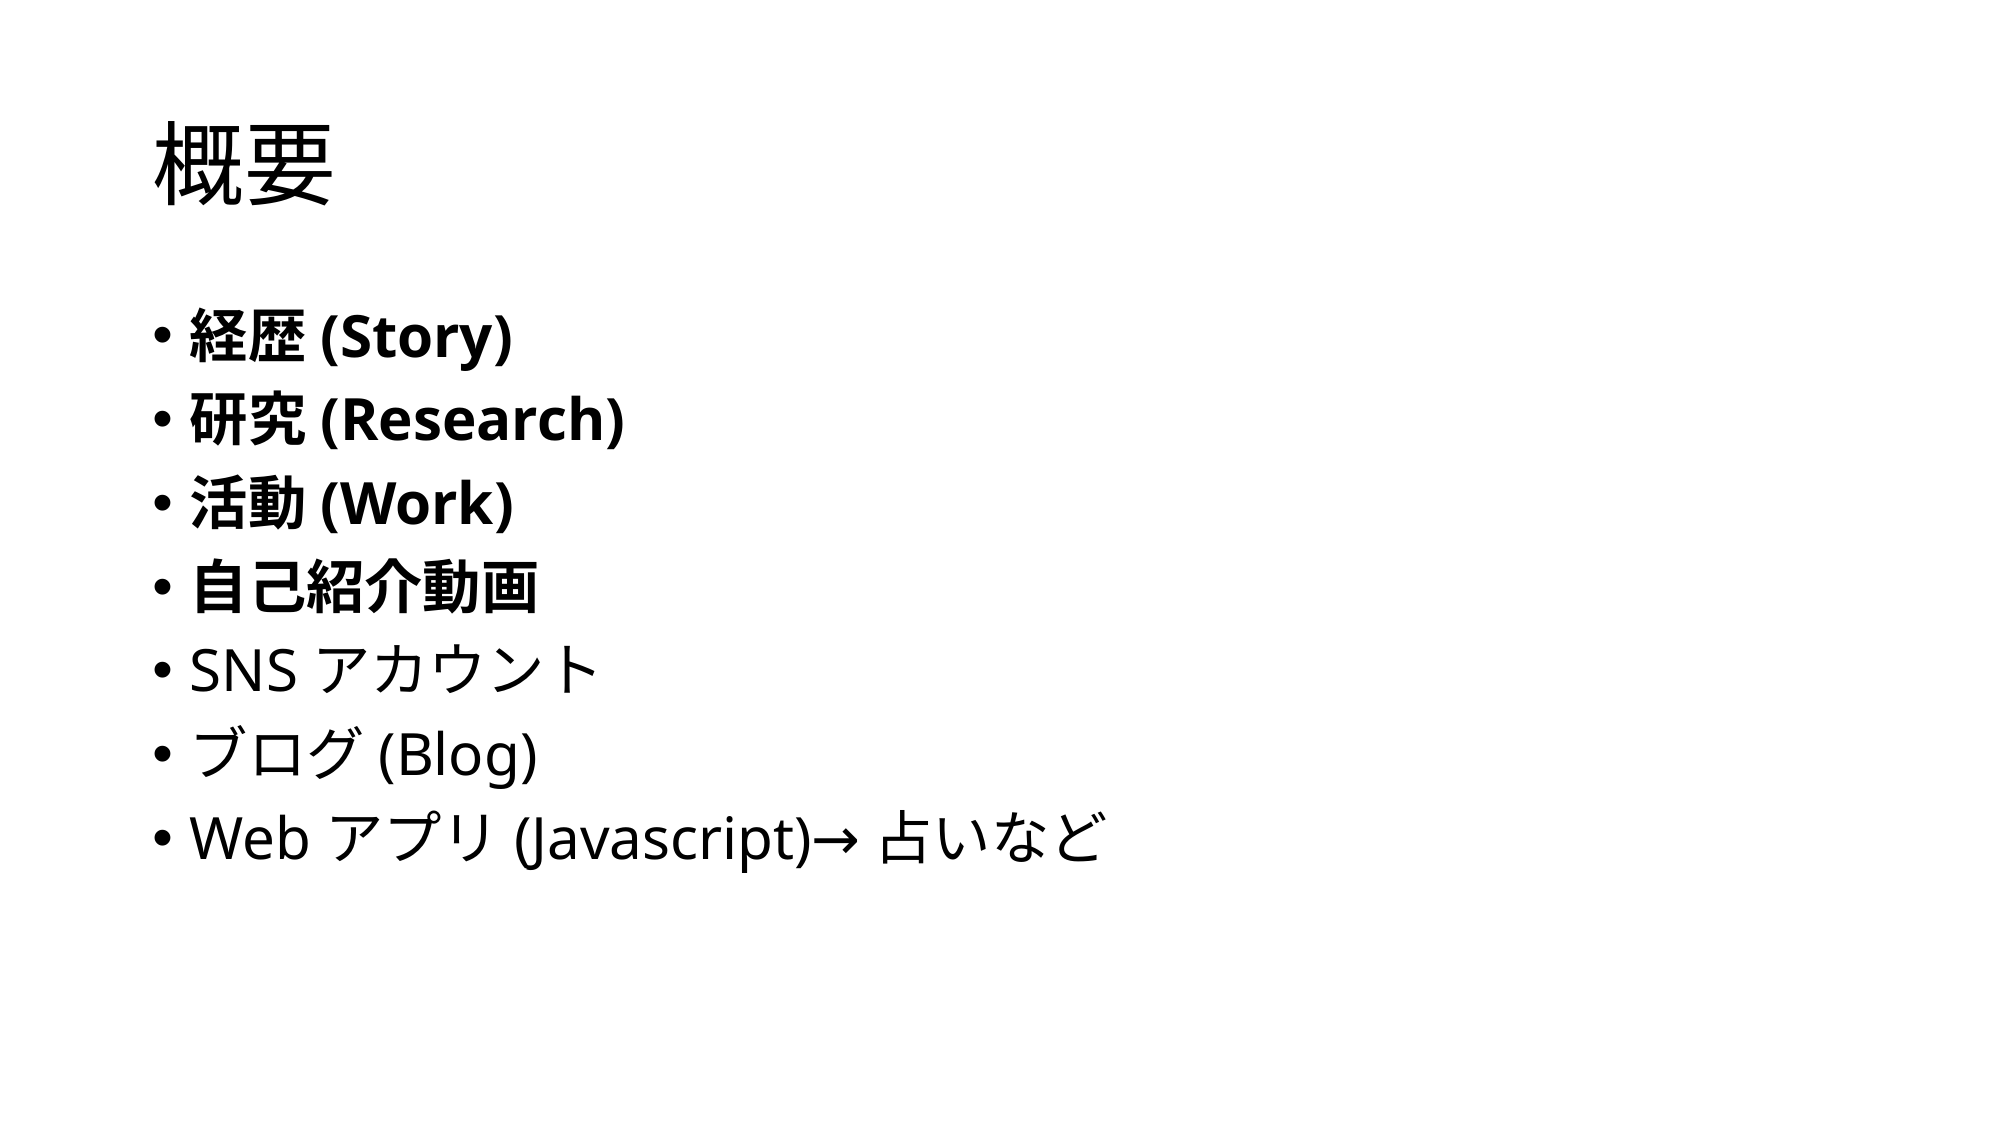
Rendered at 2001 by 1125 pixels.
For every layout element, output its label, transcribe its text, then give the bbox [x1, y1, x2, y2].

title 概要 [137, 59, 1863, 278]
list 経歴(Story) 研究(Research) 活動(Work) 自己紹介動画 SNSアカウント ブログ(Blog) Webアプリ(Javascript)→占いなど [137, 299, 1863, 1014]
